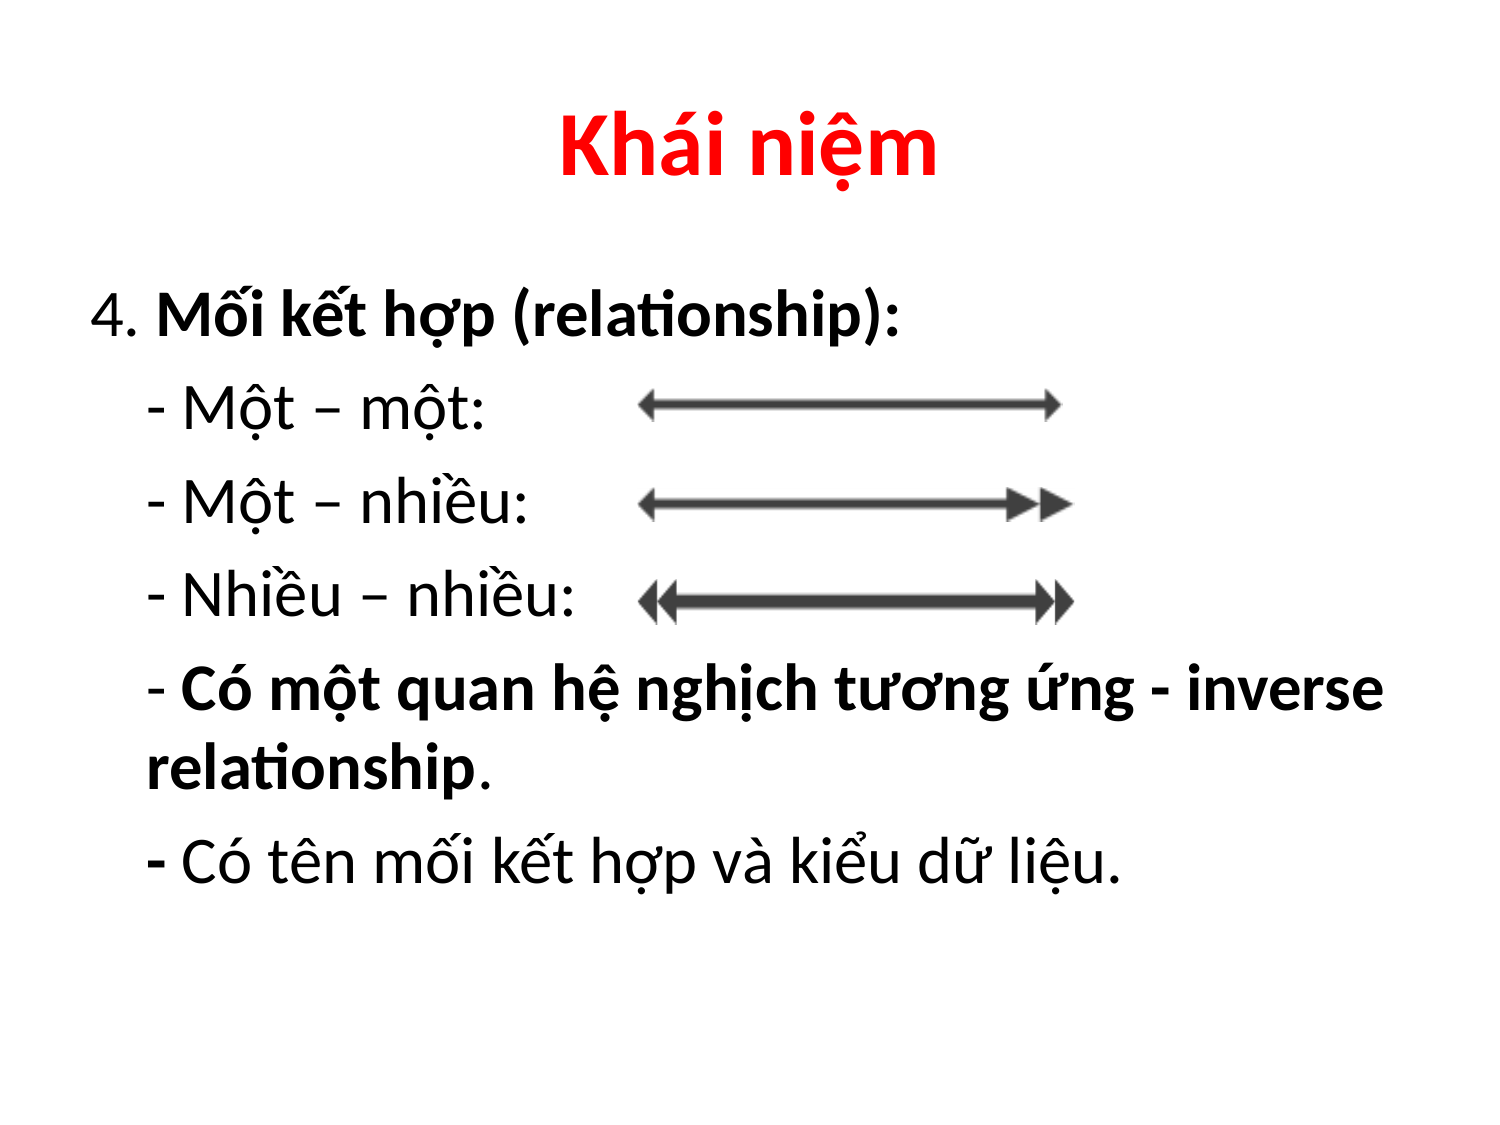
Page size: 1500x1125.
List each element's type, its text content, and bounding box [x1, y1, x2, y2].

picture [637, 579, 1076, 626]
title Khái niệm [75, 45, 1425, 233]
list 4. Mối kết hợp (relationship): - Một – một: - Một – nhiều: - Nhiều – nhiều: - Có một quan hệ nghịch tương ứng - inverse relationship. - Có tên mối kết hợp và kiểu dữ liệu. [75, 262, 1425, 1005]
picture [637, 388, 1063, 422]
picture [637, 487, 1076, 522]
